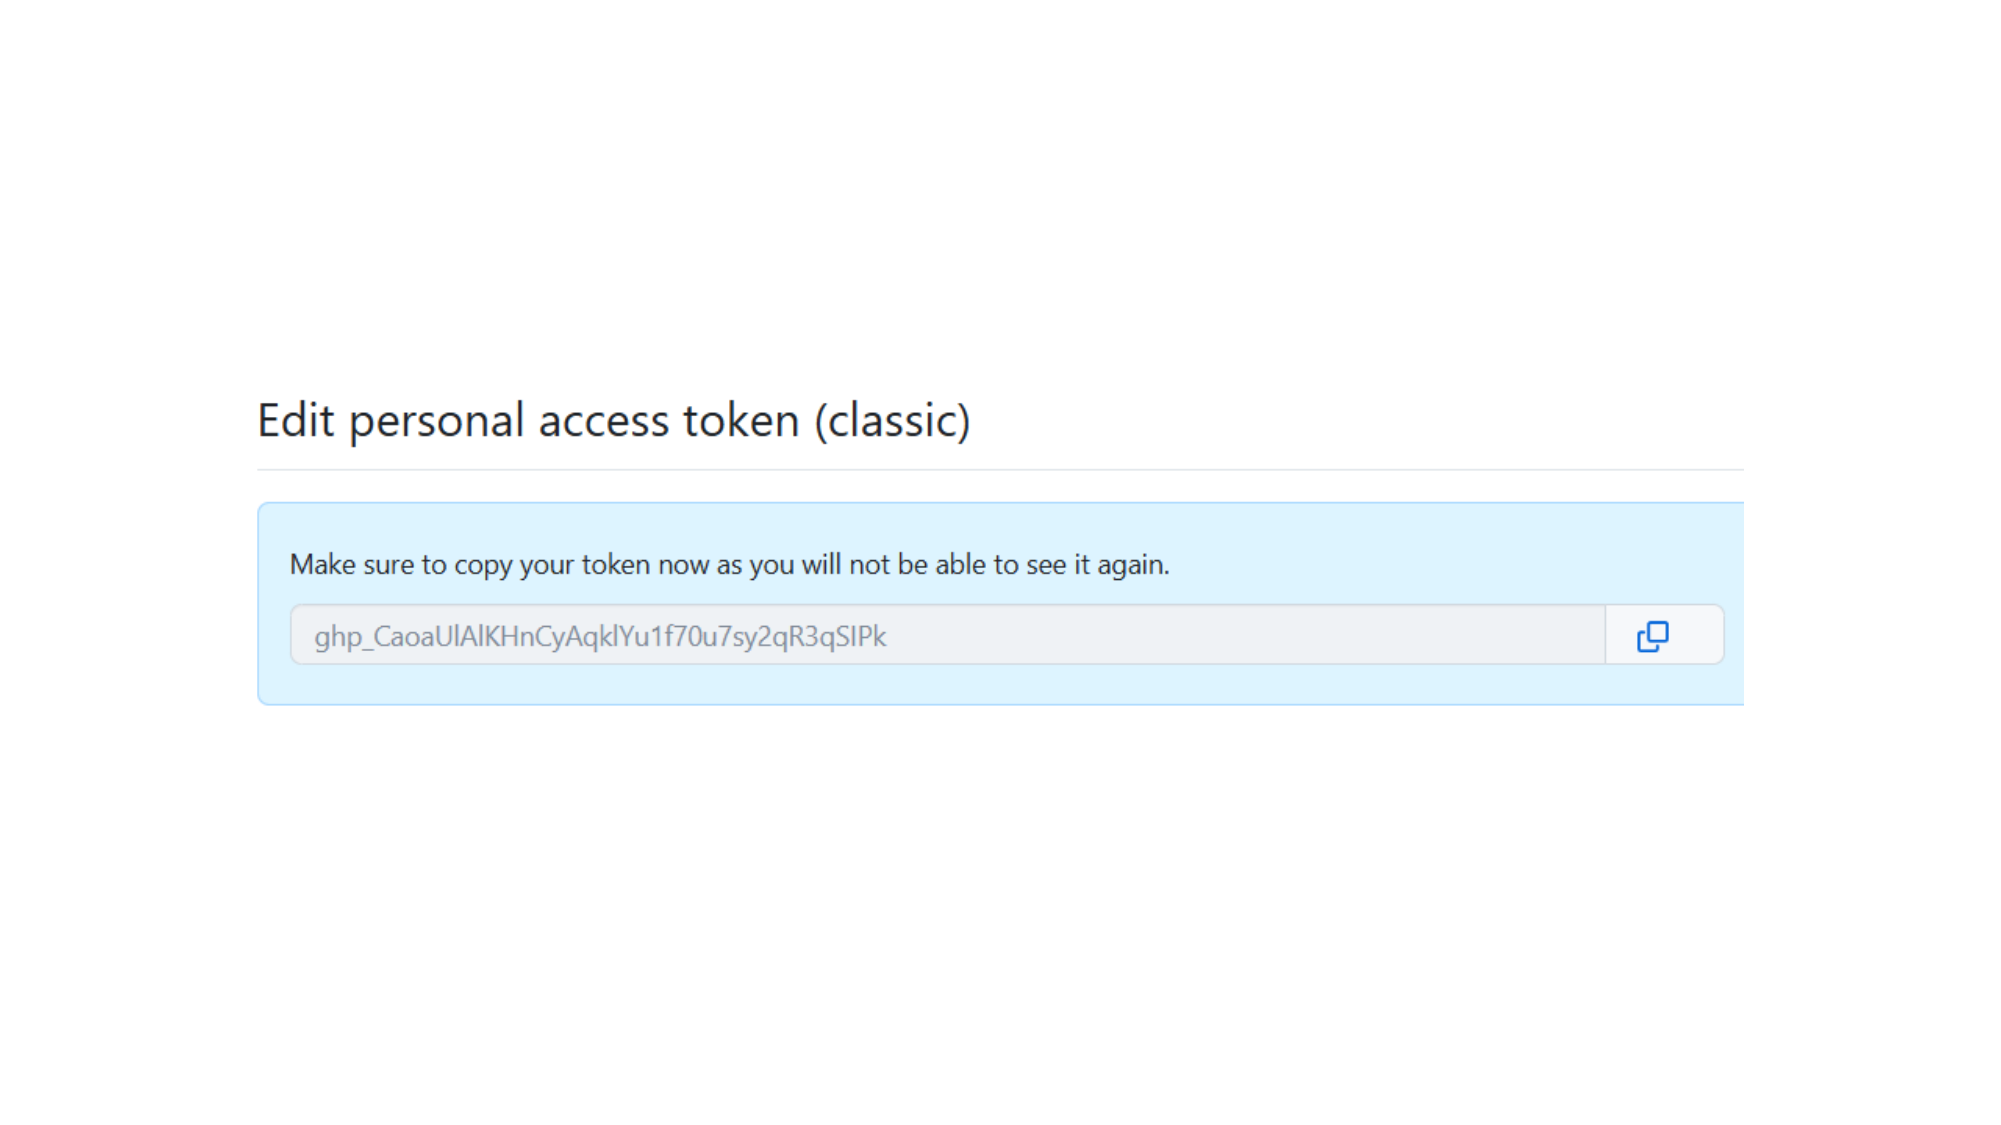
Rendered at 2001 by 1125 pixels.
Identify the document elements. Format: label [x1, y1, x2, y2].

picture [256, 380, 1744, 745]
